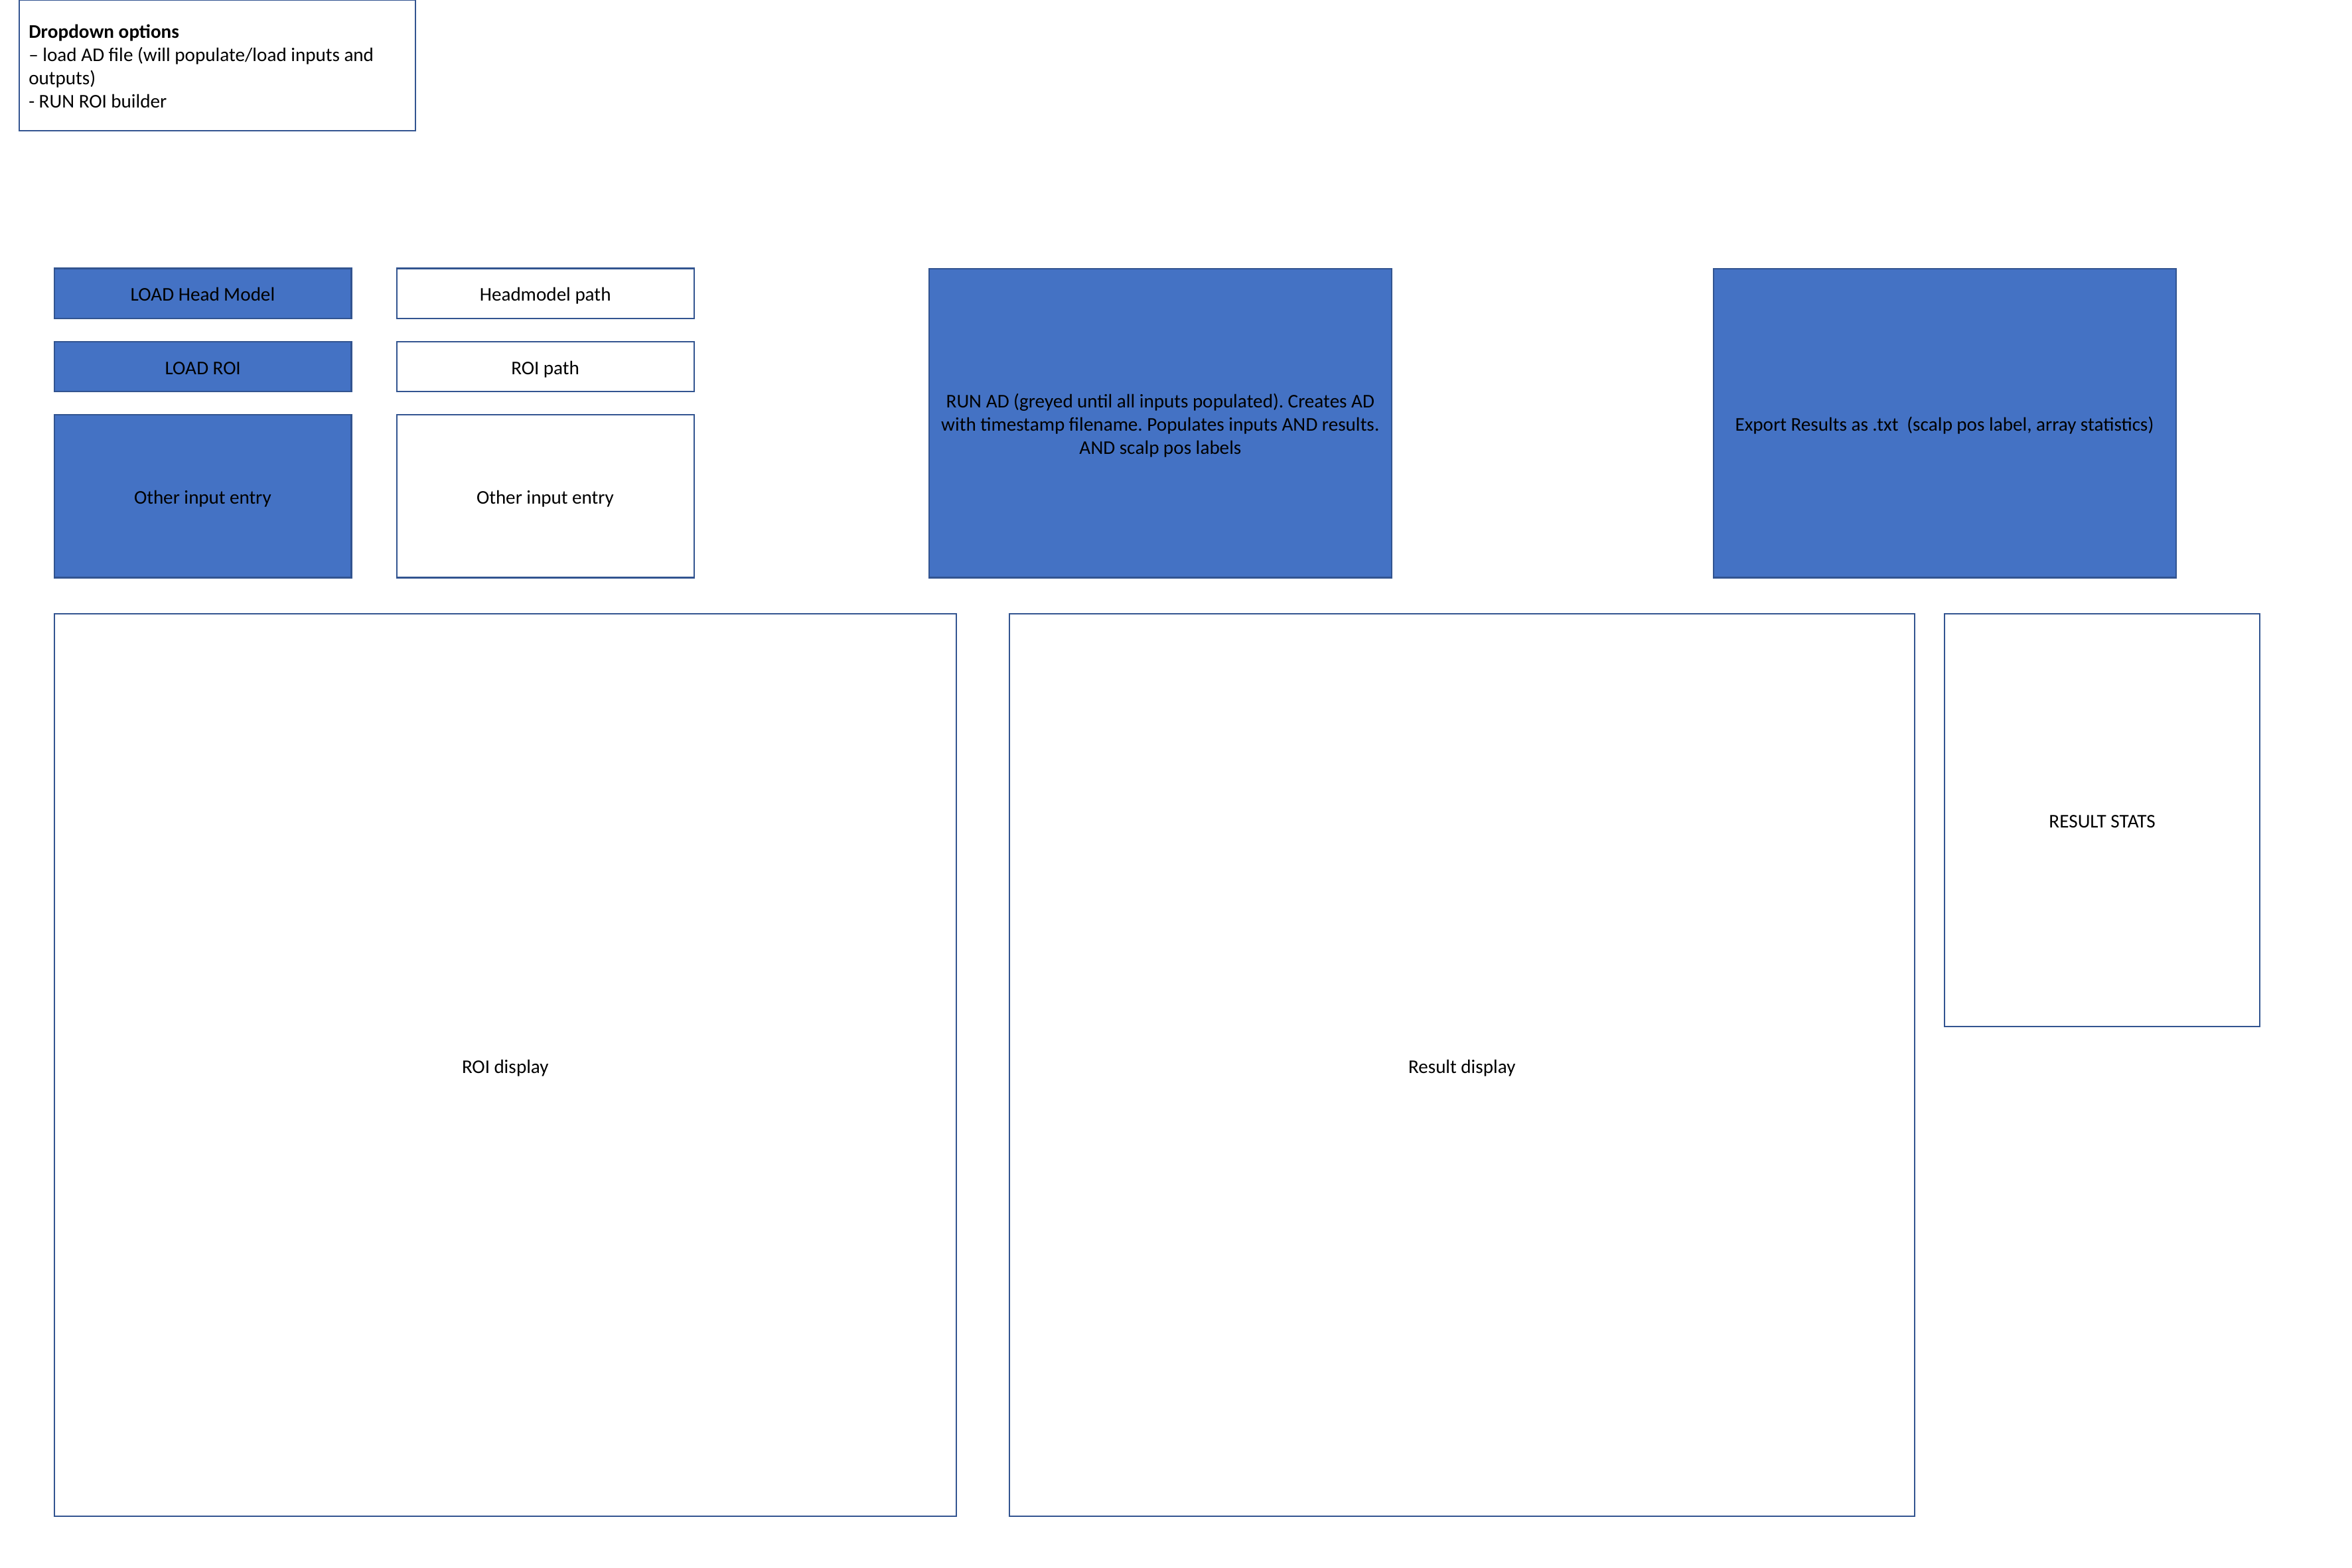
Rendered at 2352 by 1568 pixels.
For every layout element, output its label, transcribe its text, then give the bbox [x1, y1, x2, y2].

text_box Other input entry [54, 414, 352, 579]
text_box LOAD Head Model [54, 267, 352, 319]
text_box RESULT STATS [1944, 613, 2260, 1027]
text_box ROI path [396, 341, 695, 392]
text_box Result display [1009, 613, 1915, 1517]
text_box RUN AD (greyed until all inputs populated). Creates AD with timestamp filename. Populates inputs AND results. AND scalp pos labels [928, 268, 1392, 579]
text_box LOAD ROI [54, 341, 352, 392]
text_box Dropdown options – load AD file (will populate/load inputs and outputs) - RUN ROI builder [19, 0, 416, 131]
text_box Export Results as .txt (scalp pos label, array statistics) [1713, 268, 2177, 579]
text_box Headmodel path [396, 267, 695, 319]
text_box Other input entry [396, 414, 695, 579]
text_box ROI display [54, 613, 957, 1517]
